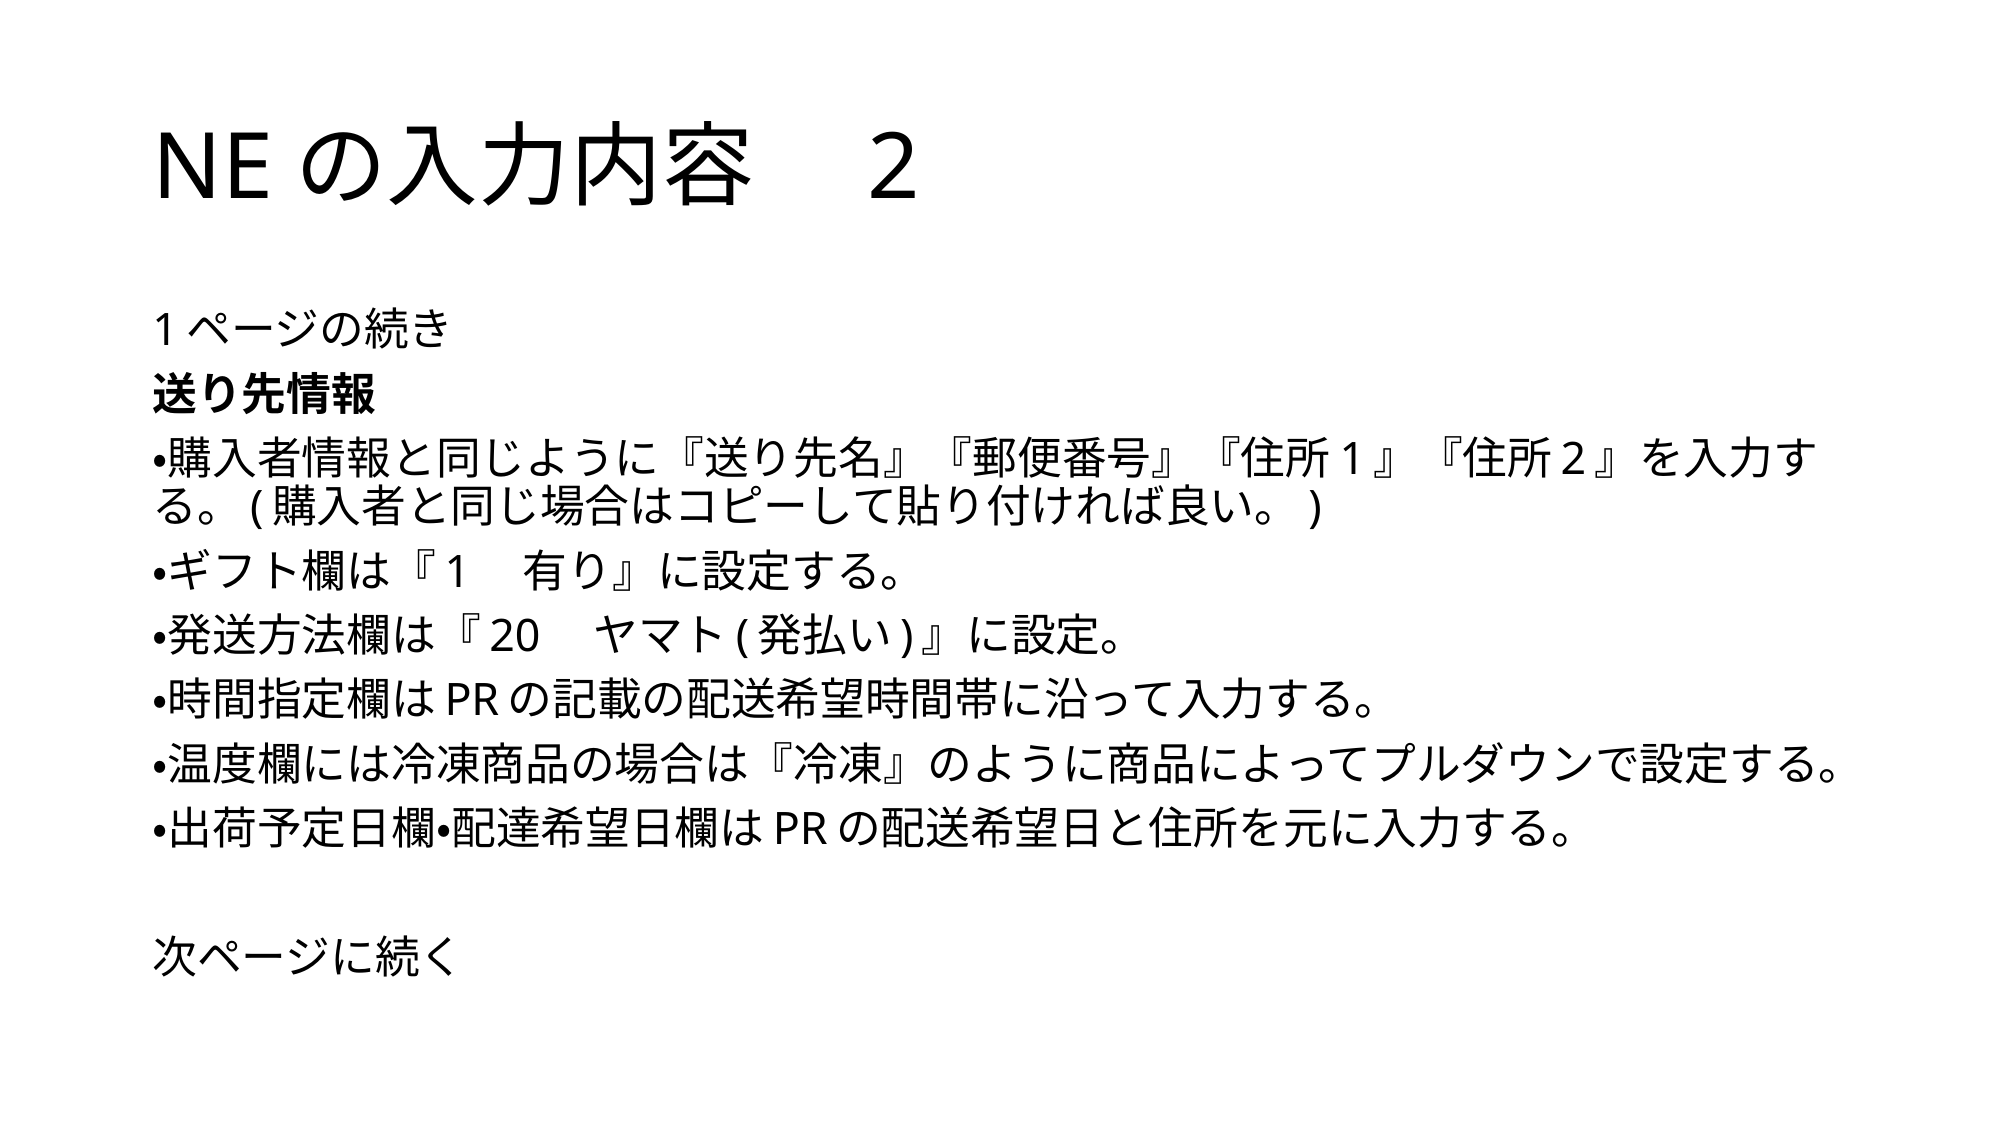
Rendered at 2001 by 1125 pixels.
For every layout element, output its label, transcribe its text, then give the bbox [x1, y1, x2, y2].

list 1ページの続き 送り先情報 ・購入者情報と同じように『送り先名』『郵便番号』『住所1』『住所2』を入力する。(購入者と同じ場合はコピーして貼り付ければ良い。) ・ギフト欄は『1 有り』に設定する。 ・発送方法欄は『20 ヤマト(発払い)』に設定。 ・時間指定欄はPRの記載の配送希望時間帯に沿って入力する。 ・温度欄には冷凍商品の場合は『冷凍』のように商品によってプルダウンで設定する。 ・出荷予定日欄・配達希望日欄はPRの配送希望日と住所を元に入力する。 次ページに続く [137, 299, 1863, 1014]
title NEの入力内容 2 [137, 59, 1863, 278]
